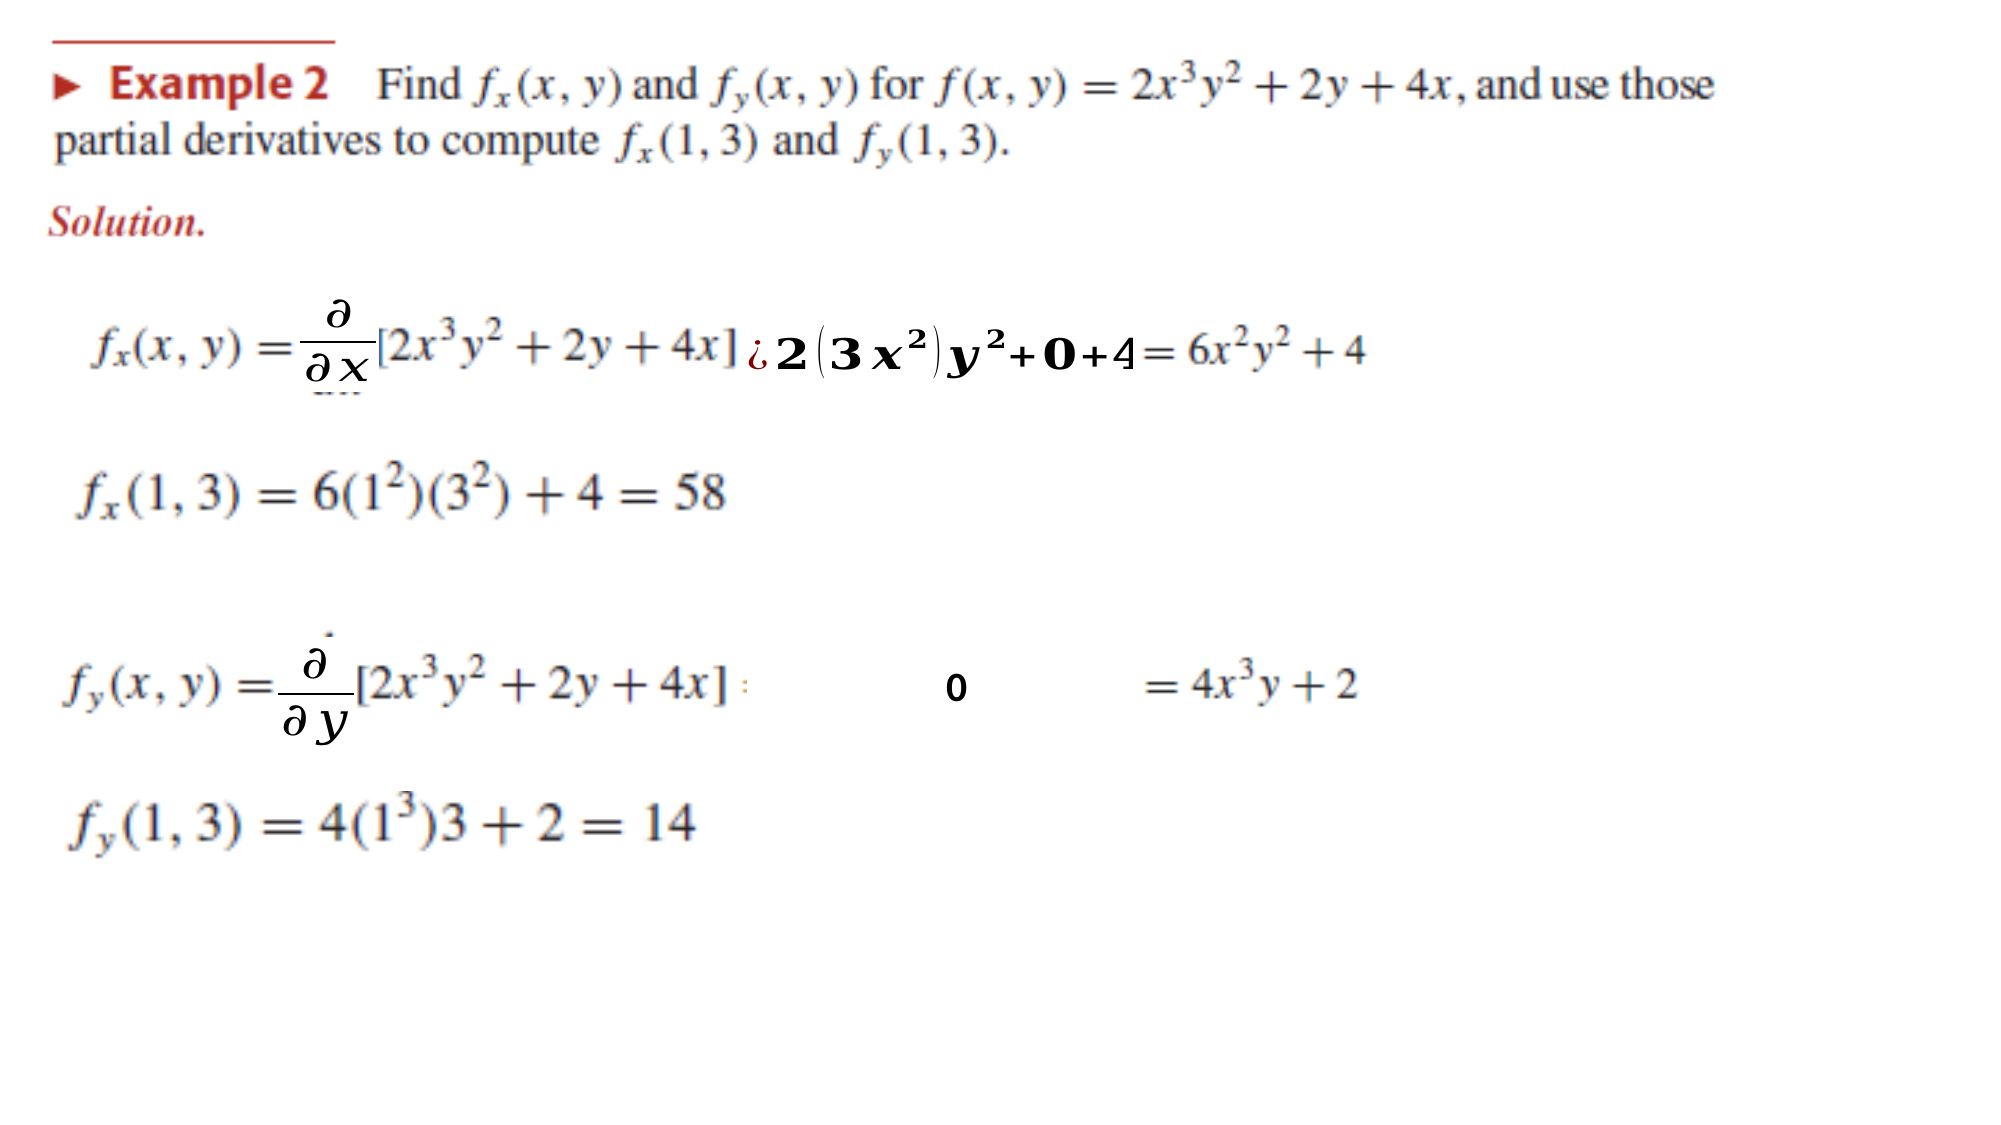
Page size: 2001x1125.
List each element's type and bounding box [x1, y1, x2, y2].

picture [1133, 310, 1373, 391]
picture [1133, 645, 1376, 726]
picture [31, 25, 1751, 273]
picture [60, 430, 747, 540]
text_box [31, 602, 747, 773]
picture [60, 791, 720, 871]
text_box [60, 271, 747, 430]
